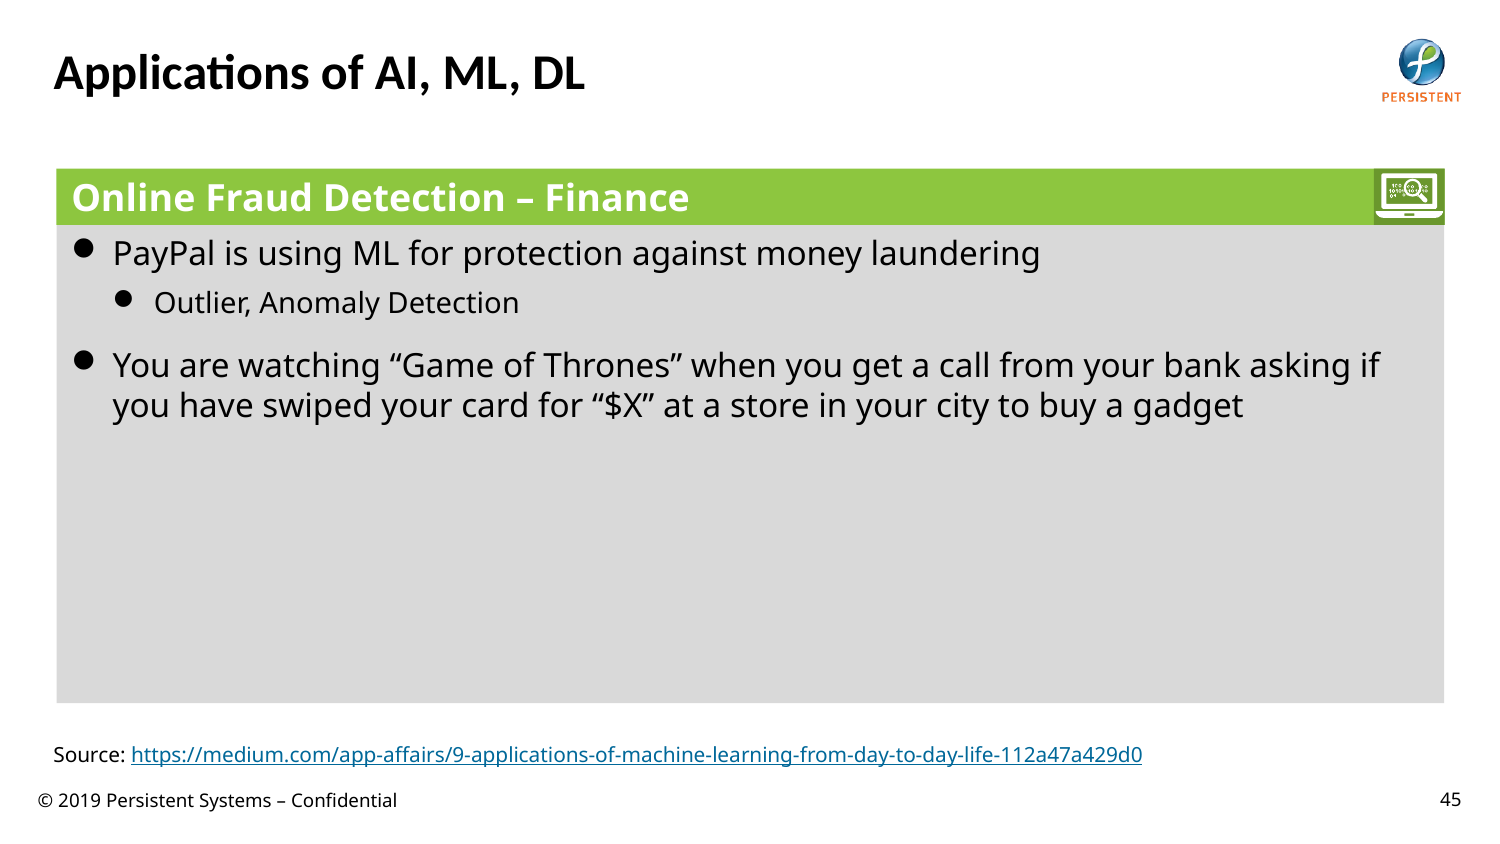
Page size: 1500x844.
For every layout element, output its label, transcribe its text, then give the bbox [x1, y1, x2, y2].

footer © 2019 Persistent Systems – Confidential [22, 778, 467, 824]
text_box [56, 168, 1445, 225]
title Applications of AI, ML, DL [38, 38, 1342, 177]
text_box PayPal is using ML for protection against money laundering Outlier, Anomaly Detection You are watching “Game of Thrones” when you get a call from your bank asking if you have swiped your card for “$X” at a store in your city to buy a gadget [56, 225, 1445, 704]
text_box Source: https://medium.com/app-affairs/9-applications-of-machine-learning-from-day-to-day-life-112a47a429d0 [38, 733, 1434, 777]
slide_number 45 [1138, 778, 1477, 824]
picture [1367, 36, 1476, 102]
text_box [1375, 173, 1444, 219]
